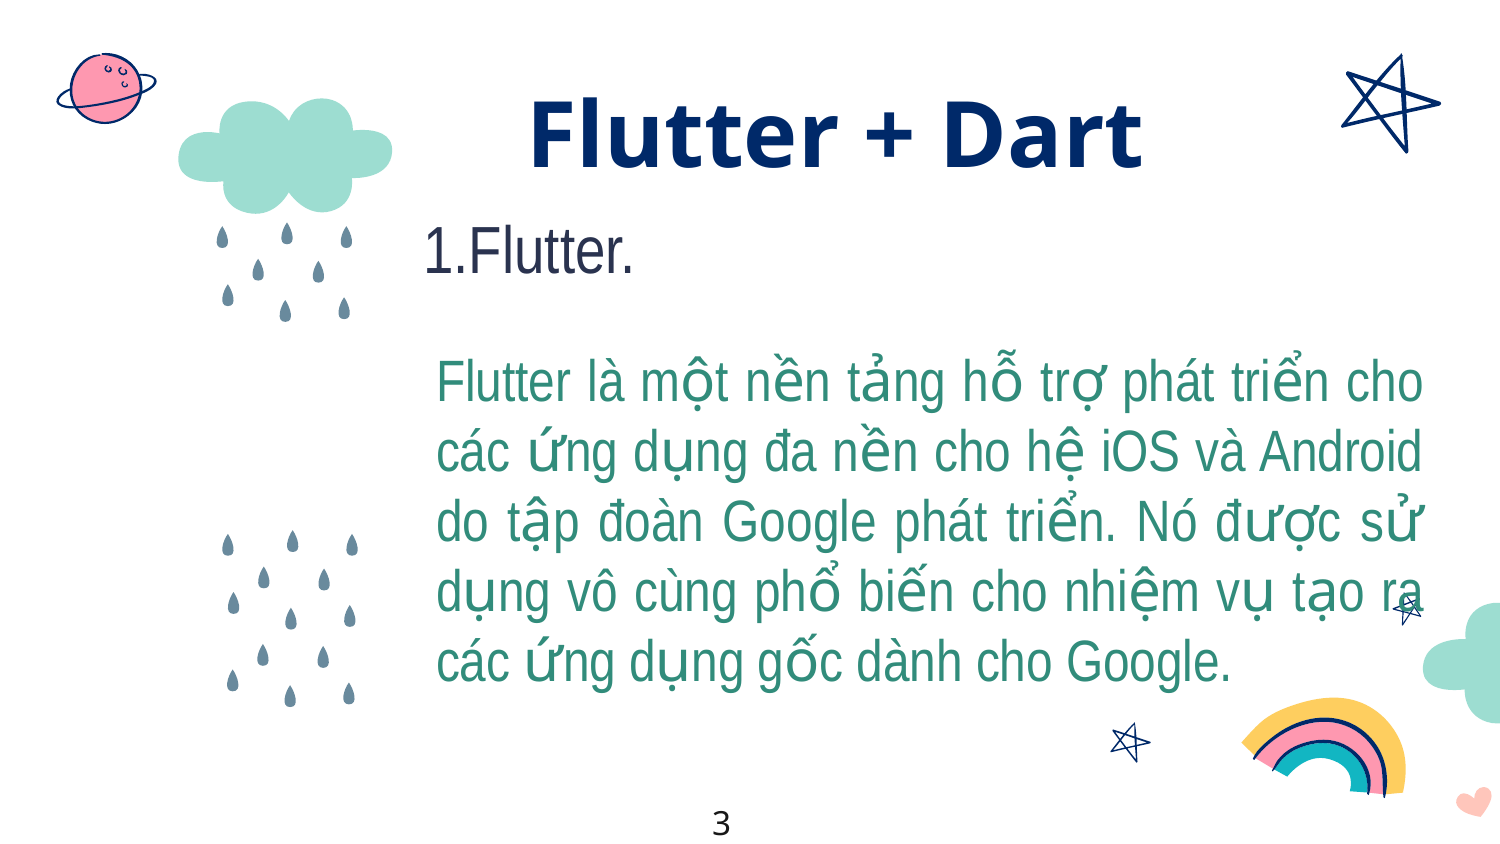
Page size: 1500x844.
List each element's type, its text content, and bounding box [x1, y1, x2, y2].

title Flutter là một nền tảng hỗ trợ phát triển cho các ứng dụng đa nền cho hệ iOS và Android do tập đoàn Google phát triển. Nó được sử dụng vô cùng phổ biến cho nhiệm vụ tạo ra các ứng dụng gốc dành cho Google. [420, 354, 1440, 682]
text_box 1.Flutter. [408, 199, 652, 295]
text_box Flutter + Dart [231, 61, 1440, 186]
text_box 3 [581, 787, 862, 844]
